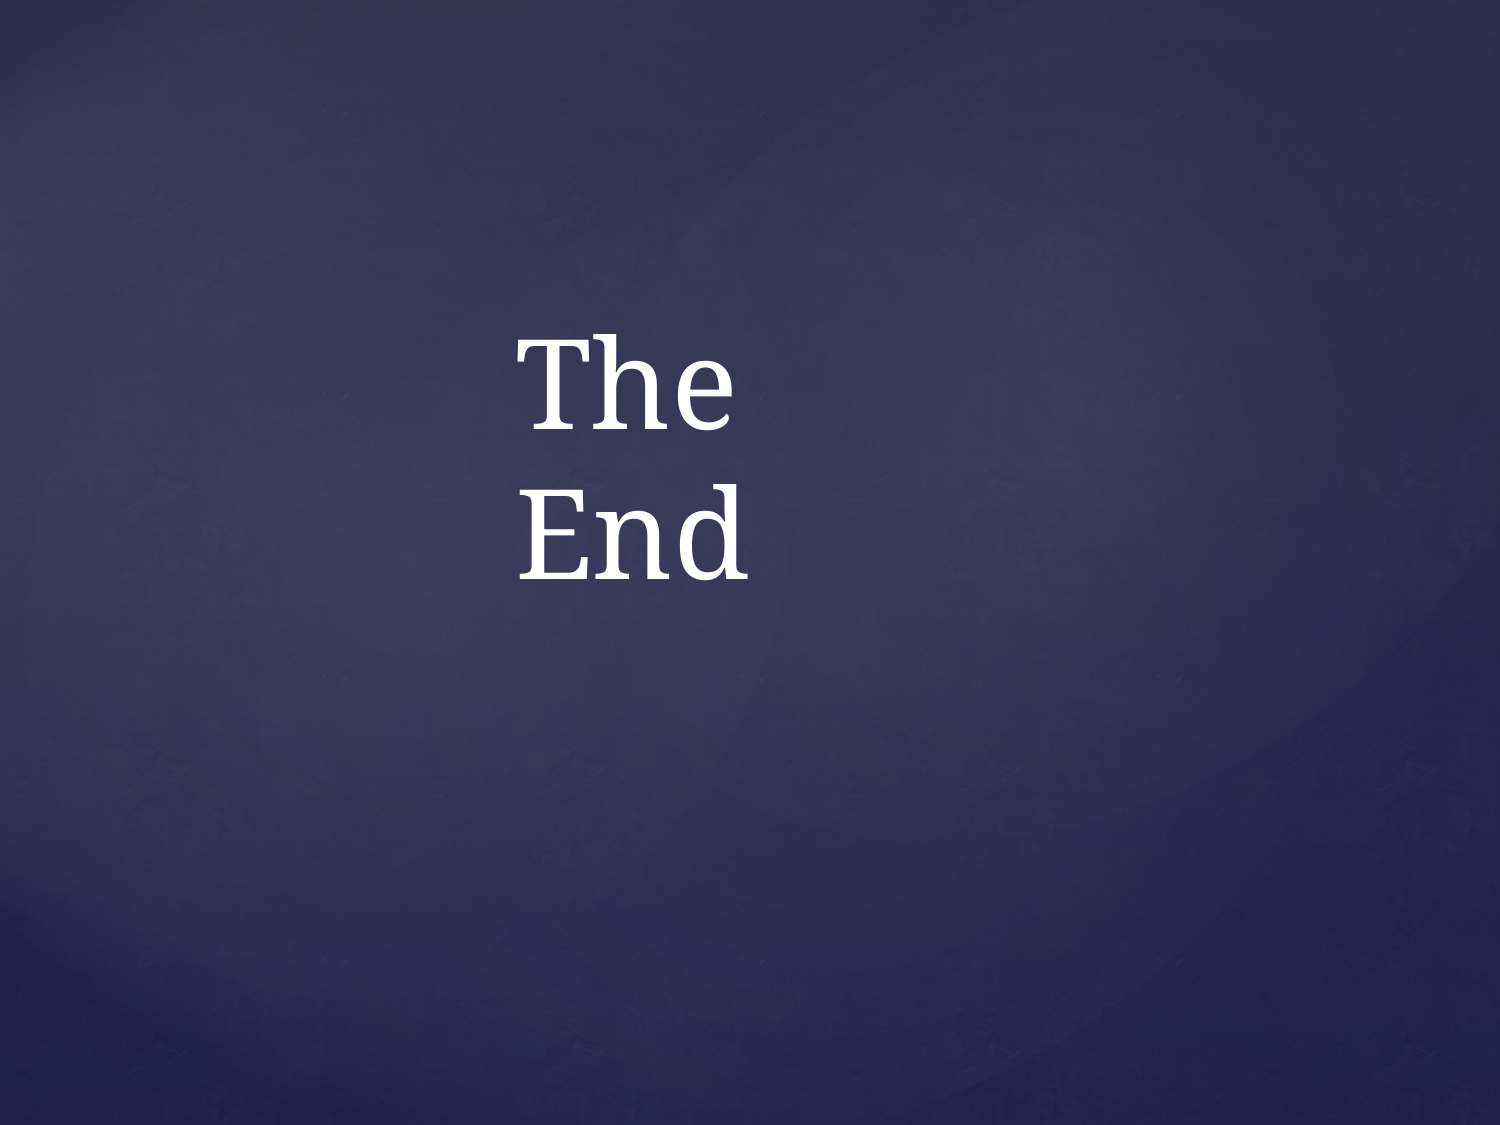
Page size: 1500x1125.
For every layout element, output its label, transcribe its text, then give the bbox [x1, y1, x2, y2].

title The End [500, 462, 1000, 613]
